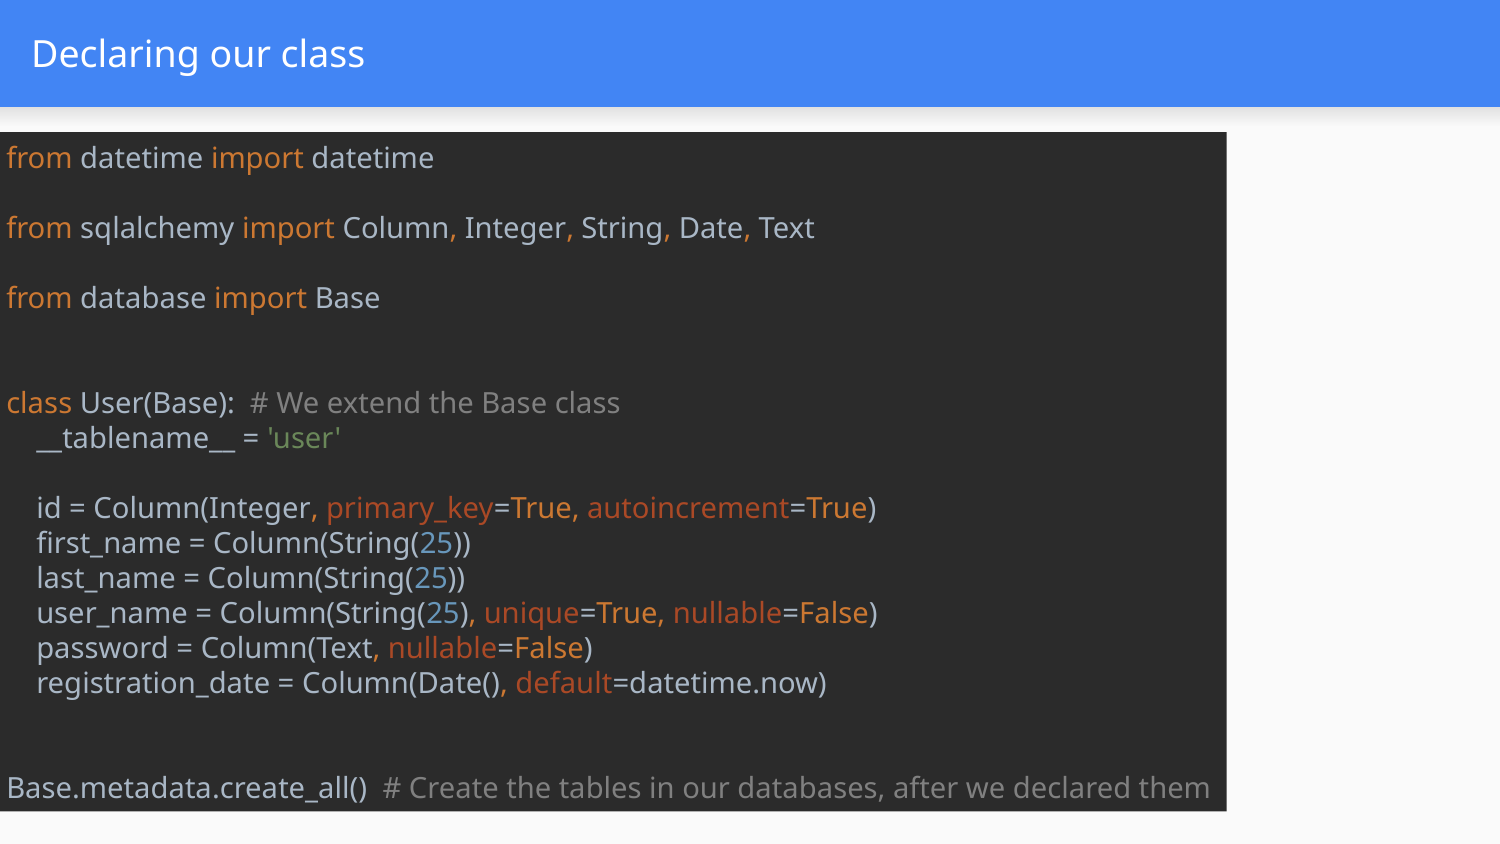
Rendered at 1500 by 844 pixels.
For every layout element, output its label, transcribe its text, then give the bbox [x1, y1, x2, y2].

title Declaring our class [16, 2, 1464, 102]
text_box from datetime import datetime from sqlalchemy import Column, Integer, String, Date, Text from database import Base class User(Base): # We extend the Base class __tablename__ = 'user' id = Column(Integer, primary_key=True, autoincrement=True) first_name = Column(String(25)) last_name = Column(String(25)) user_name = Column(String(25), unique=True, nullable=False) password = Column(Text, nullable=False) registration_date = Column(Date(), default=datetime.now) Base.metadata.create_all() # Create the tables in our databases, after we declared them [0, 132, 1227, 812]
